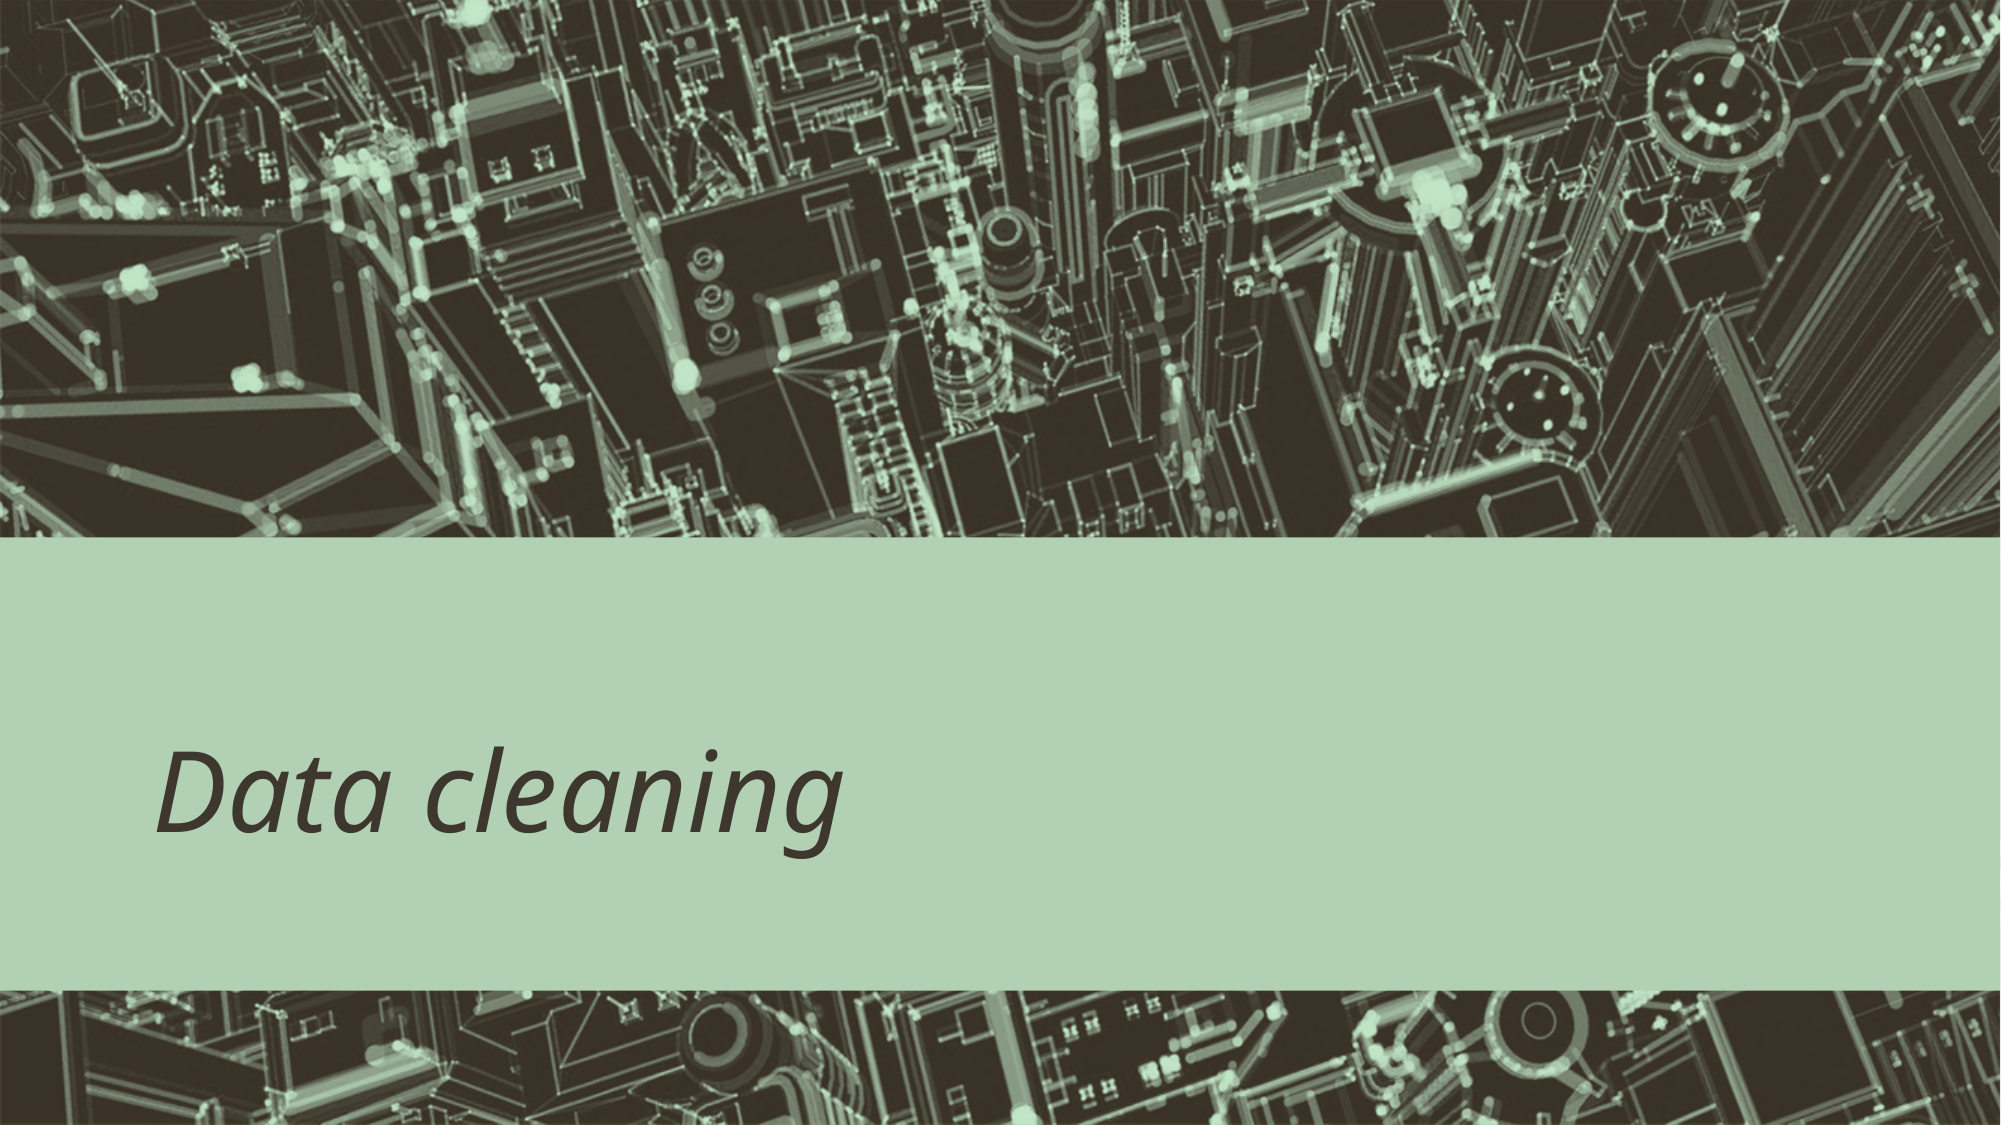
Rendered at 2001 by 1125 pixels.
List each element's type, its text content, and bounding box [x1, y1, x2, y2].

title Data cleaning [138, 562, 1713, 865]
picture [0, 0, 2001, 1125]
